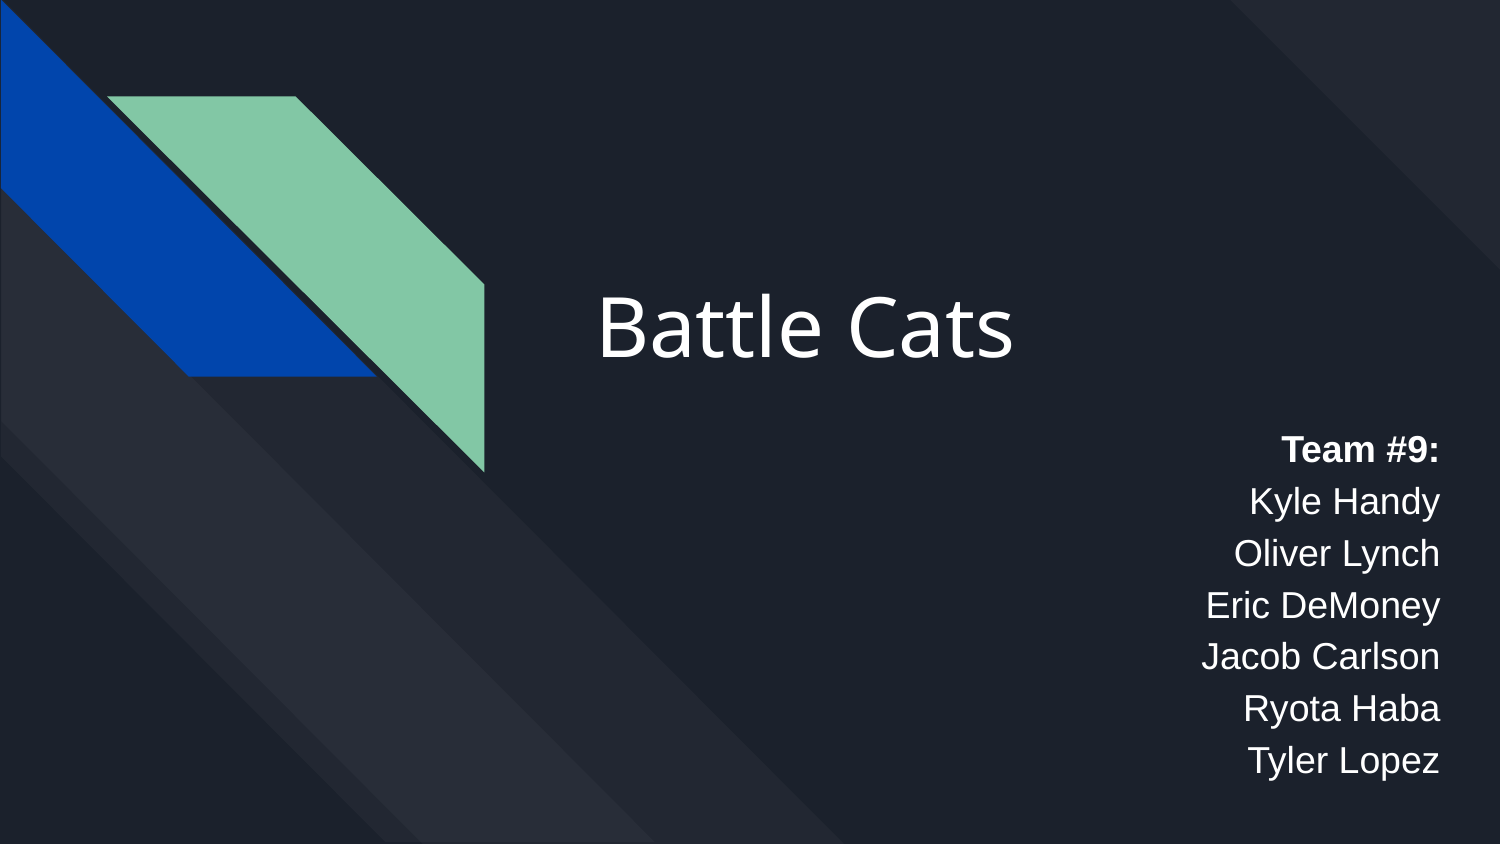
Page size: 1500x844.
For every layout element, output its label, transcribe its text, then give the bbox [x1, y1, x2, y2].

subtitle Team #9: Kyle Handy Oliver Lynch Eric DeMoney Jacob Carlson Ryota Haba Tyler Lopez [1166, 403, 1456, 797]
title Battle Cats [580, 258, 1404, 518]
